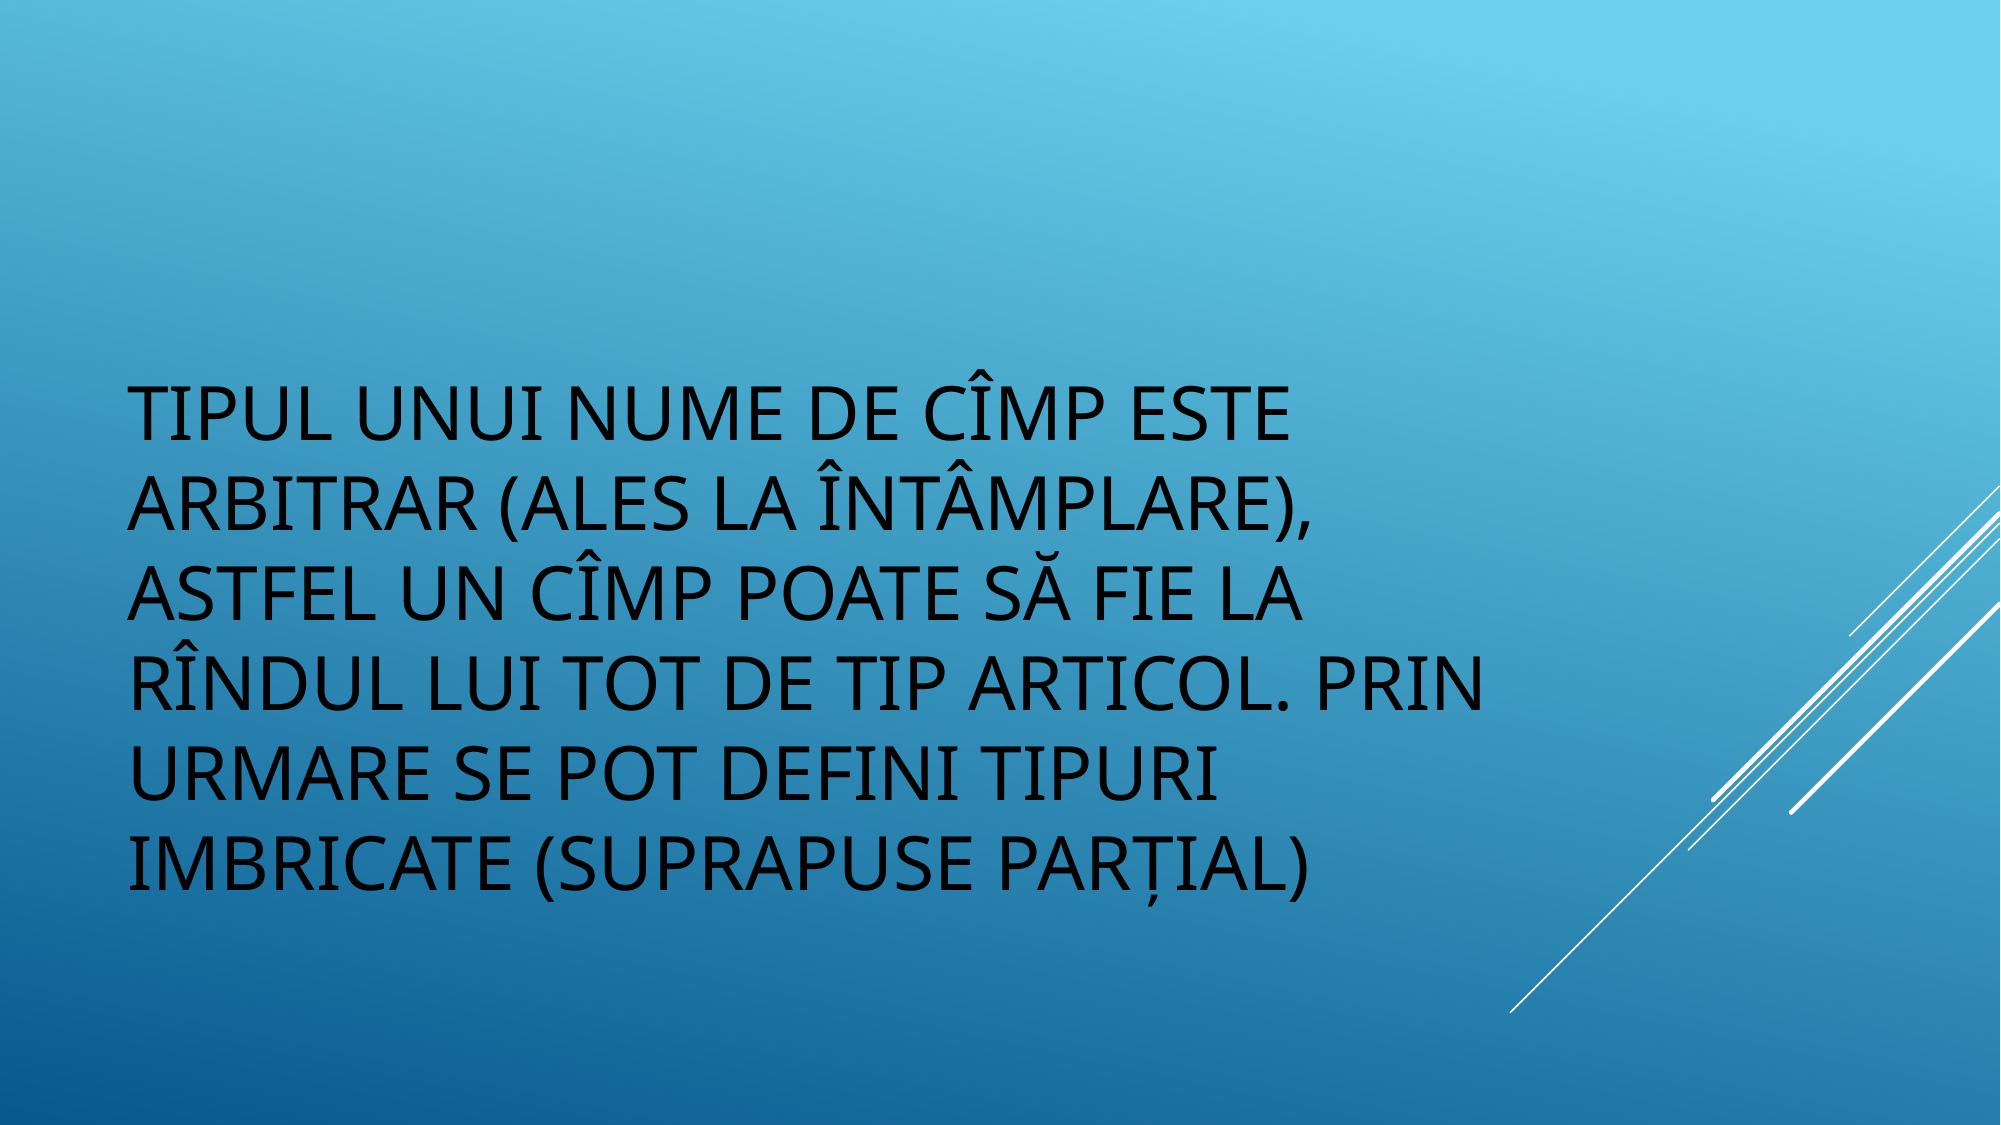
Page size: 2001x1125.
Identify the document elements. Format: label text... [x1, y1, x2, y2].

title Tipul unui nume de cîmp este arbitrar (ales la întâmplare), astfel un cîmp poate să fie la rîndul lui tot de tip articol. Prin urmare se pot defini tipuri imbricate (suprapuse parțial) [112, 287, 1513, 984]
